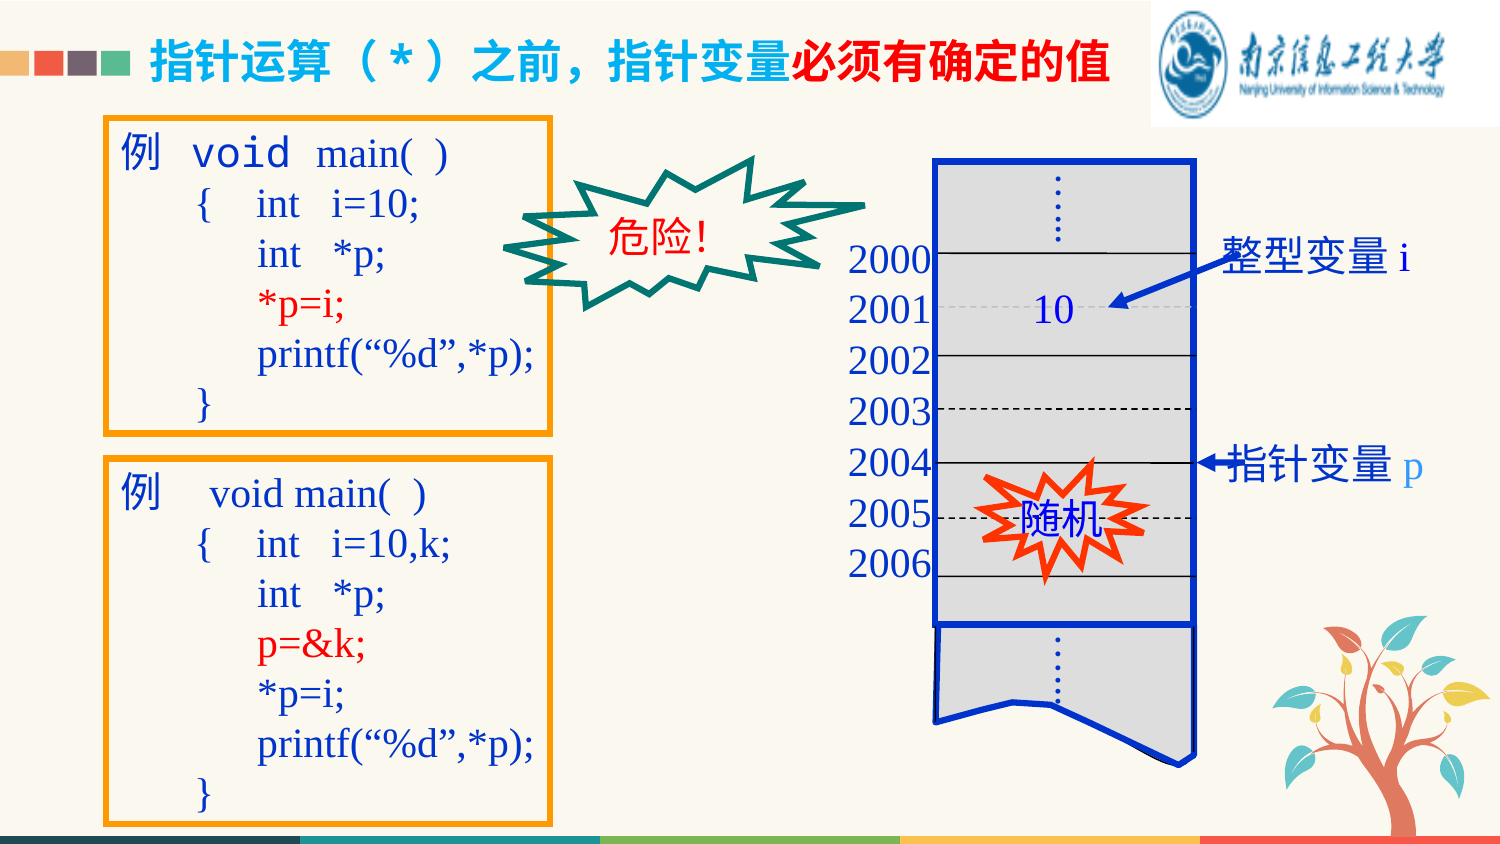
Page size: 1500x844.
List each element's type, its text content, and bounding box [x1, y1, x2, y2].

text_box 危险！ [503, 160, 843, 307]
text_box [843, 161, 1416, 772]
picture [0, 836, 1500, 844]
text_box 例 void main( ) { int i=10,k; int *p; p=&k; *p=i; printf(“%d”,*p); } [105, 458, 550, 824]
text_box 例 void main( ) { int i=10; int *p; *p=i; printf(“%d”,*p); } [105, 118, 550, 434]
picture [1151, 0, 1500, 127]
text_box 指针运算（*）之前，指针变量必须有确定的值 [149, 32, 1151, 88]
